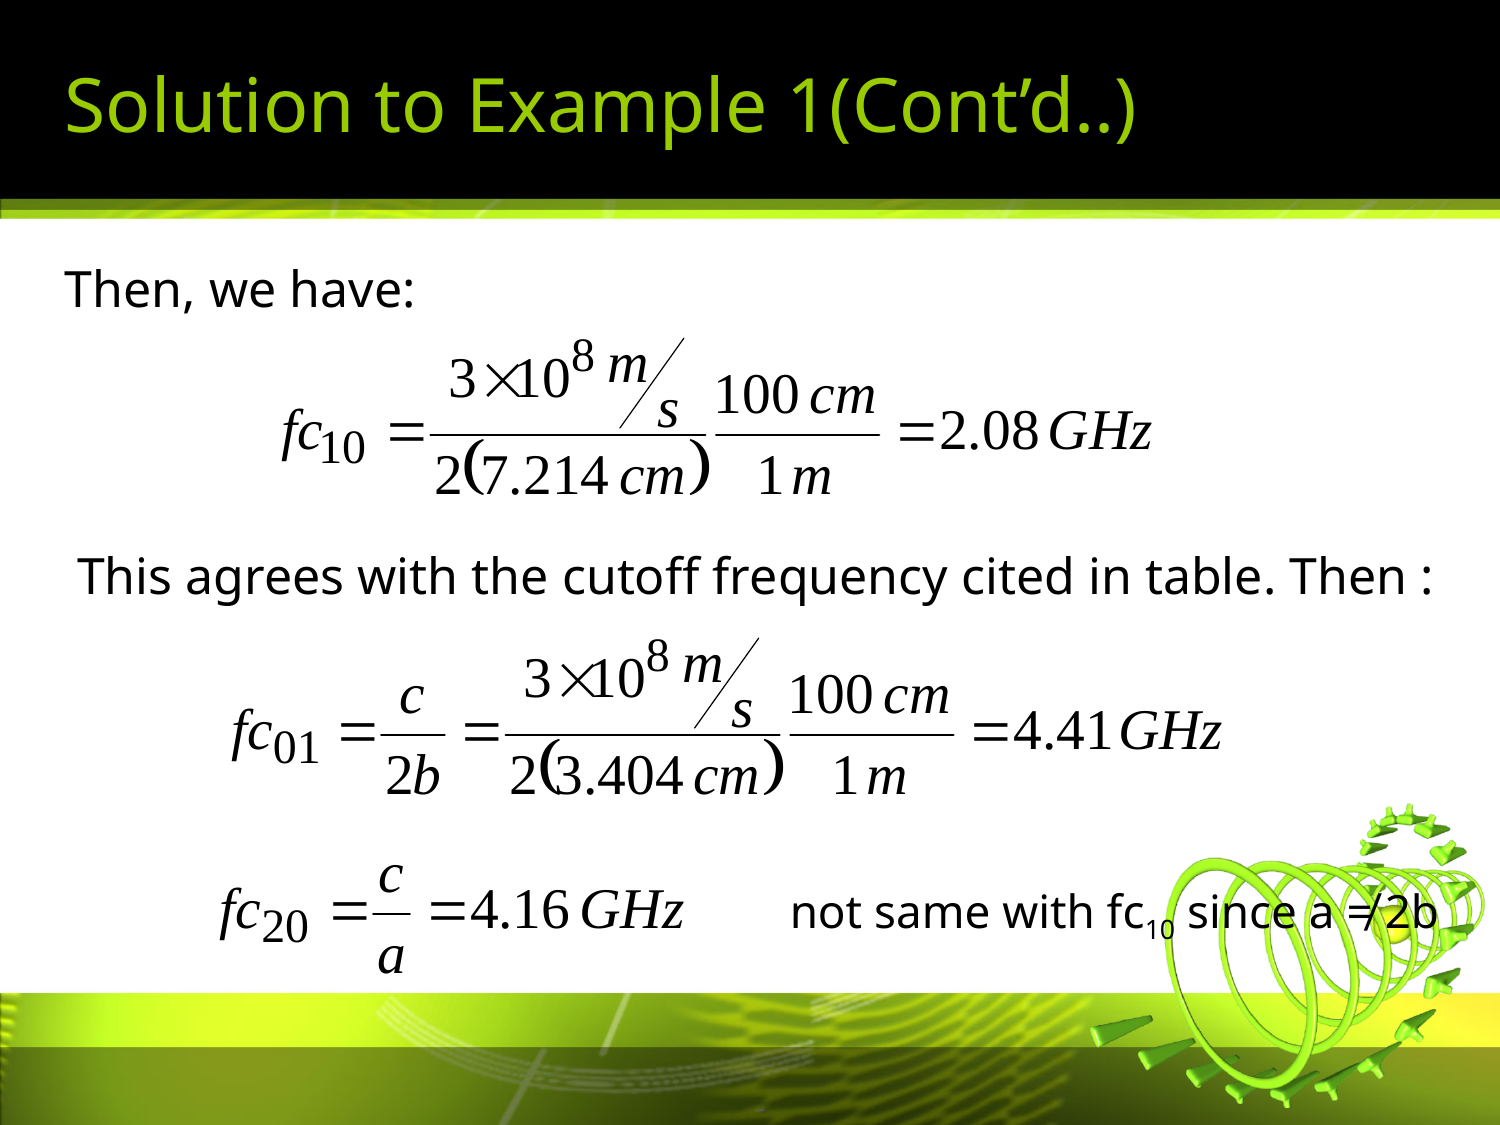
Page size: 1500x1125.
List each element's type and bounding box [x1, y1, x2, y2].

text_box [212, 624, 1238, 817]
text_box [262, 324, 1163, 517]
picture [0, 0, 1500, 1125]
text_box [199, 837, 699, 987]
